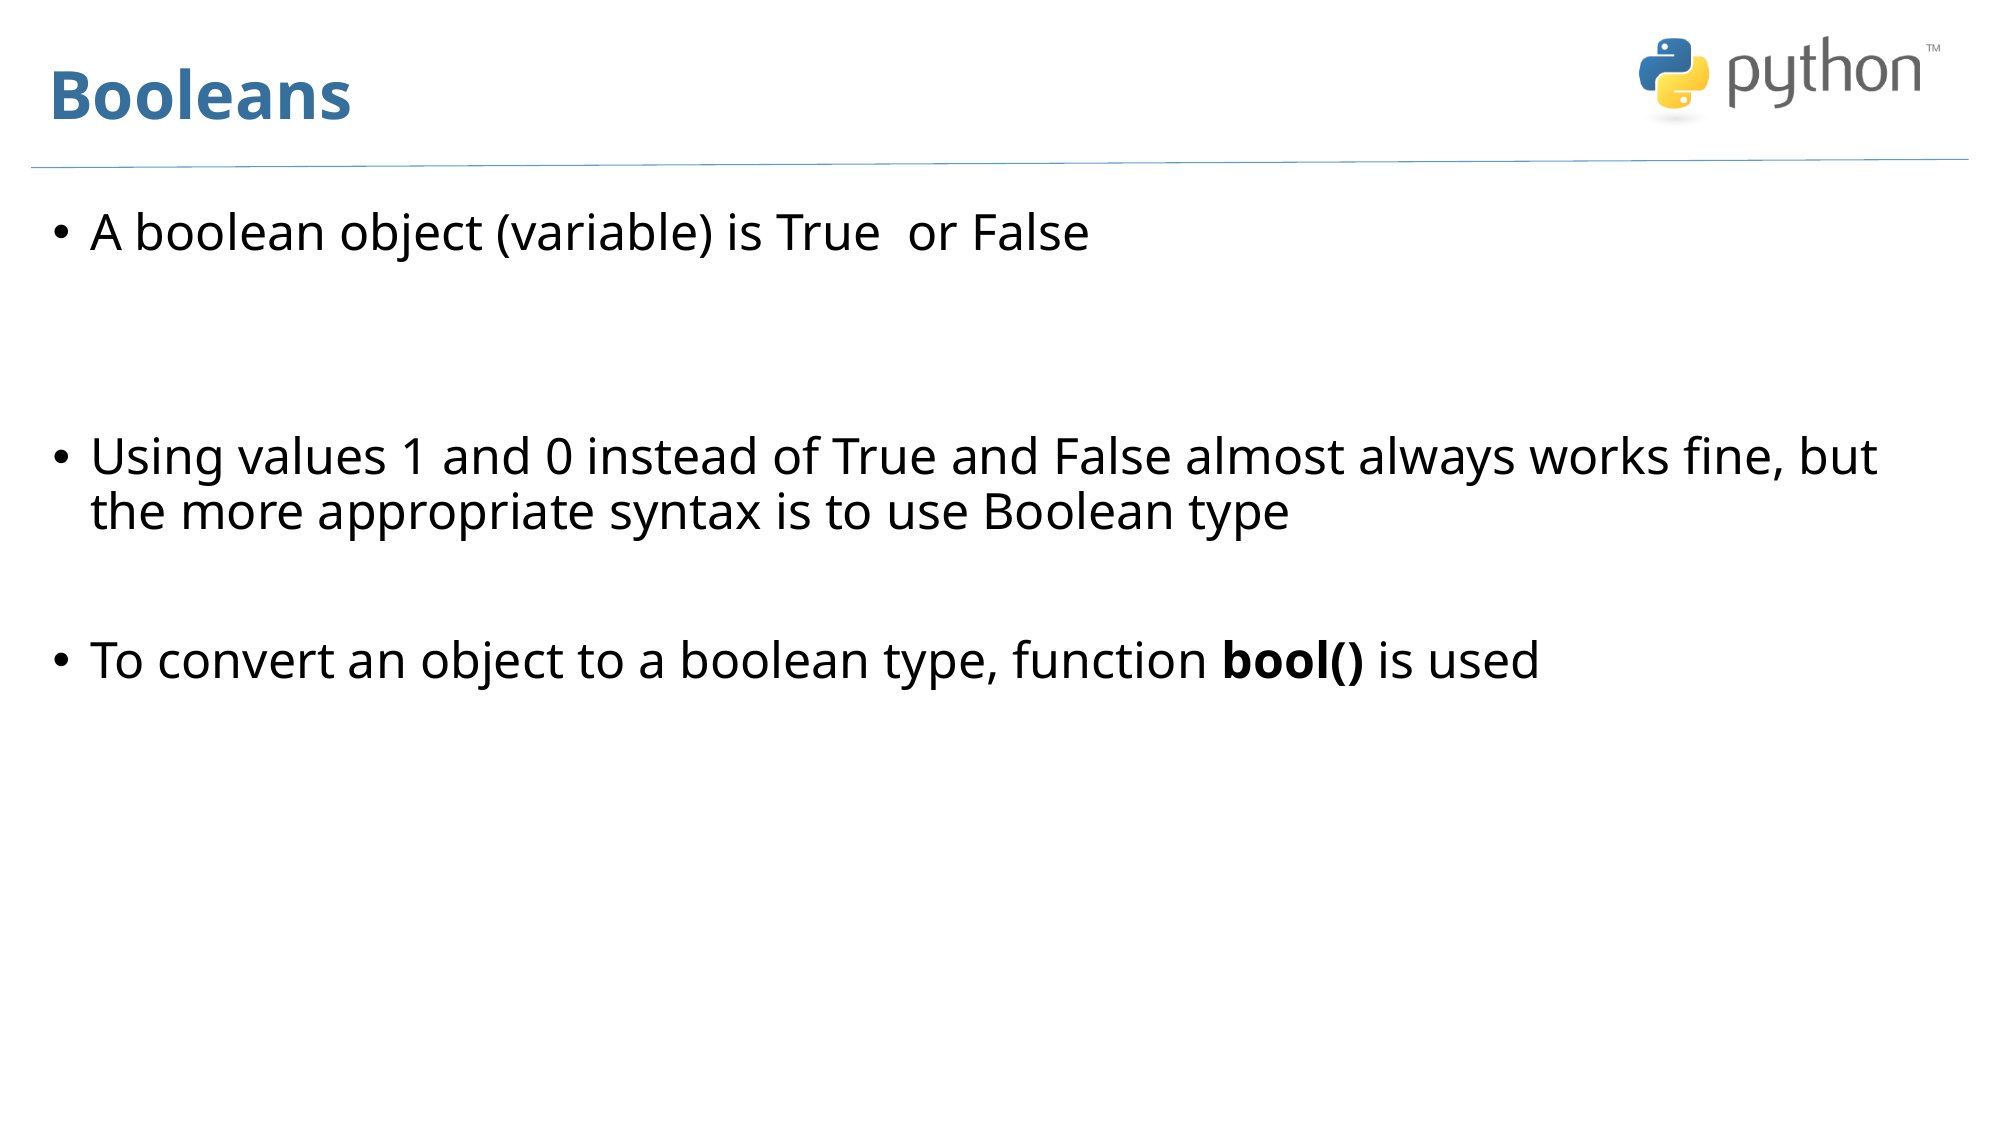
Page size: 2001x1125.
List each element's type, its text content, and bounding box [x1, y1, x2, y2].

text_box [31, 159, 1969, 168]
list A boolean object (variable) is True or False Using values 1 and 0 instead of True and False almost always works fine, but the more appropriate syntax is to use Boolean type To convert an object to a boolean type, function bool() is used [37, 199, 1955, 1086]
title Booleans [33, 45, 1552, 150]
picture [1589, 17, 1969, 146]
